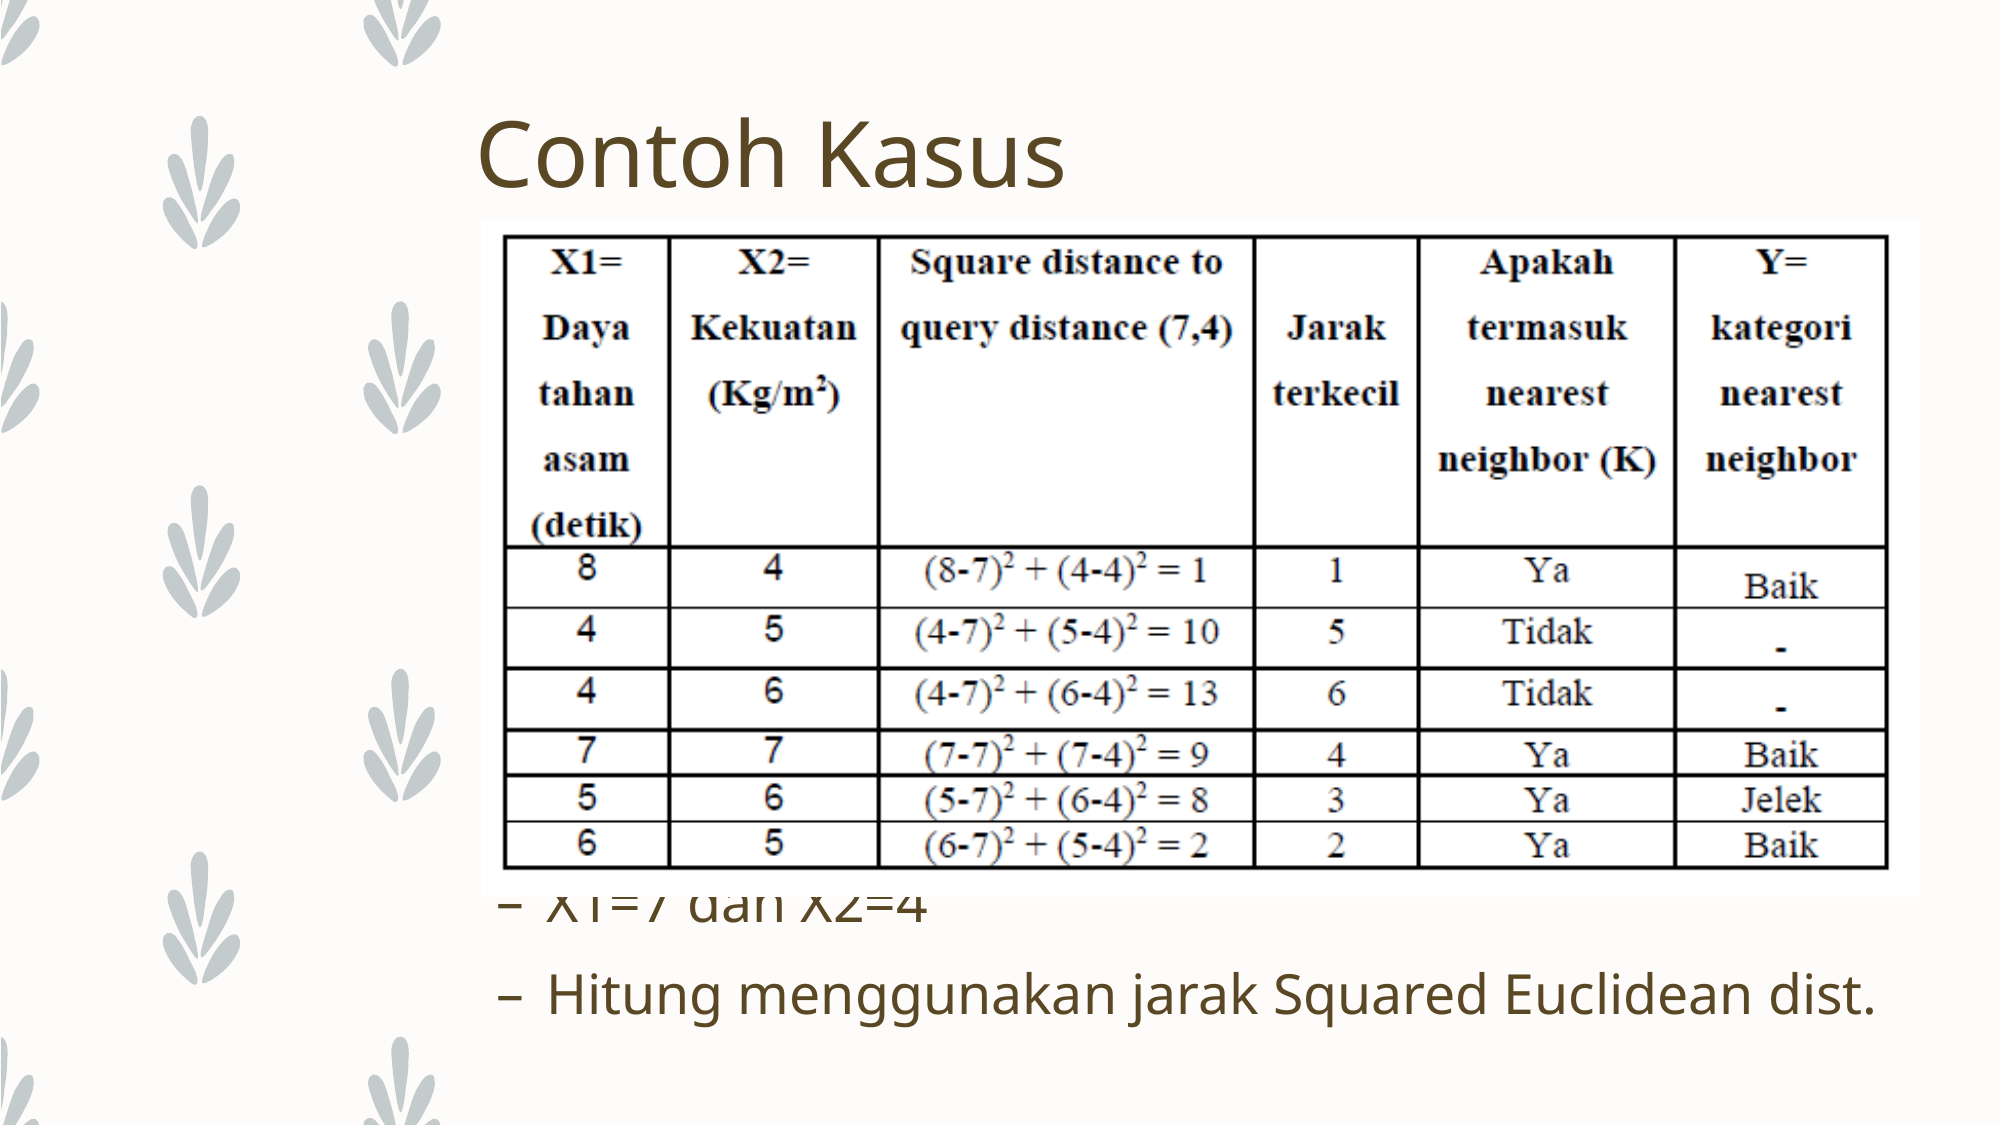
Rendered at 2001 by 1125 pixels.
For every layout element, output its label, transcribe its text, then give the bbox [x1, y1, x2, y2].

picture [480, 220, 1921, 897]
title Contoh Kasus [460, 93, 1920, 350]
list X1=7 dan X2=4 Hitung menggunakan jarak Squared Euclidean dist. [481, 897, 1920, 1102]
